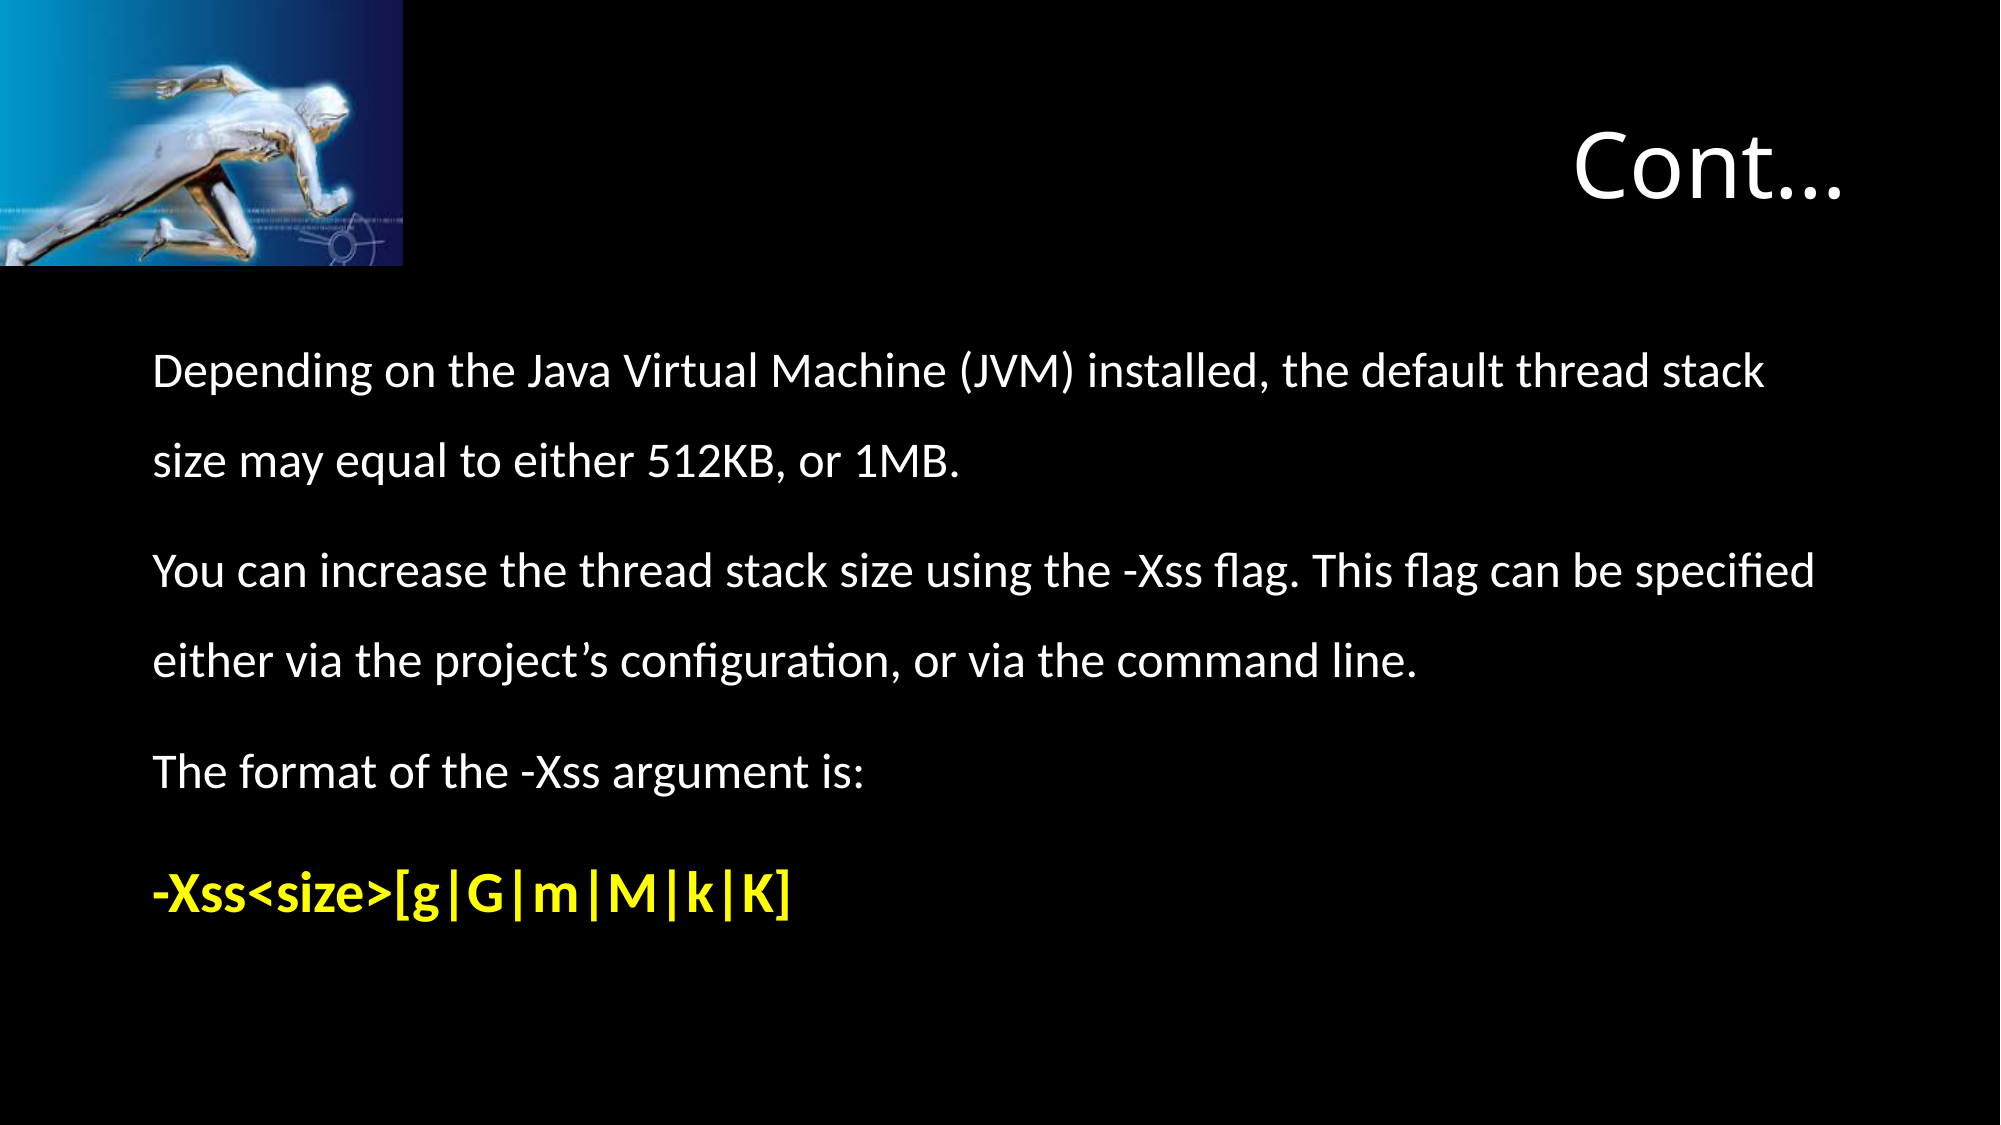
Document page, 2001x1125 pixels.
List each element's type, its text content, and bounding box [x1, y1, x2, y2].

title Cont… [422, 59, 1863, 278]
list Depending on the Java Virtual Machine (JVM) installed, the default thread stack size may equal to either 512KB, or 1MB. You can increase the thread stack size using the -Xss flag. This flag can be specified either via the project’s configuration, or via the command line. The format of the -Xss argument is: -Xss<size>[g|G|m|M|k|K] [137, 299, 1863, 1125]
picture [0, 0, 403, 266]
